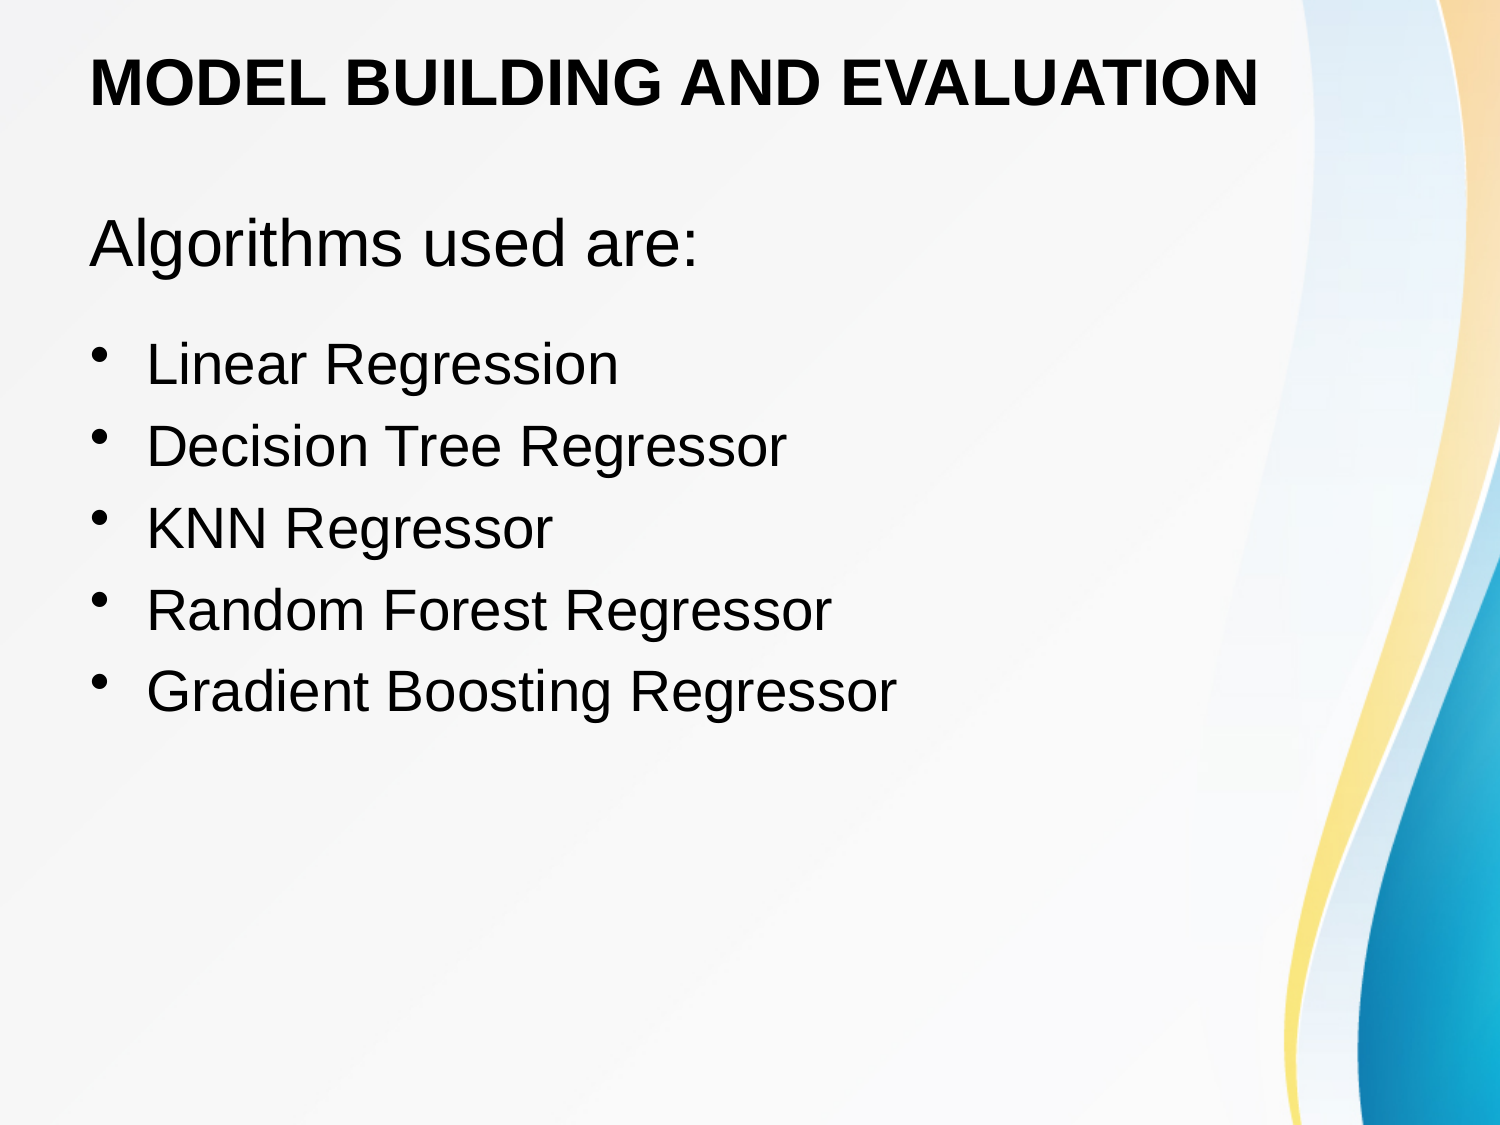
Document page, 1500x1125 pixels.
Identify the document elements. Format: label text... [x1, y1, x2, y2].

picture [0, 0, 1500, 1125]
title MODEL BUILDING AND EVALUATION [74, 30, 1426, 127]
list Algorithms used are: Linear Regression Decision Tree Regressor KNN Regressor Random Forest Regressor Gradient Boosting Regressor [74, 192, 1426, 1006]
